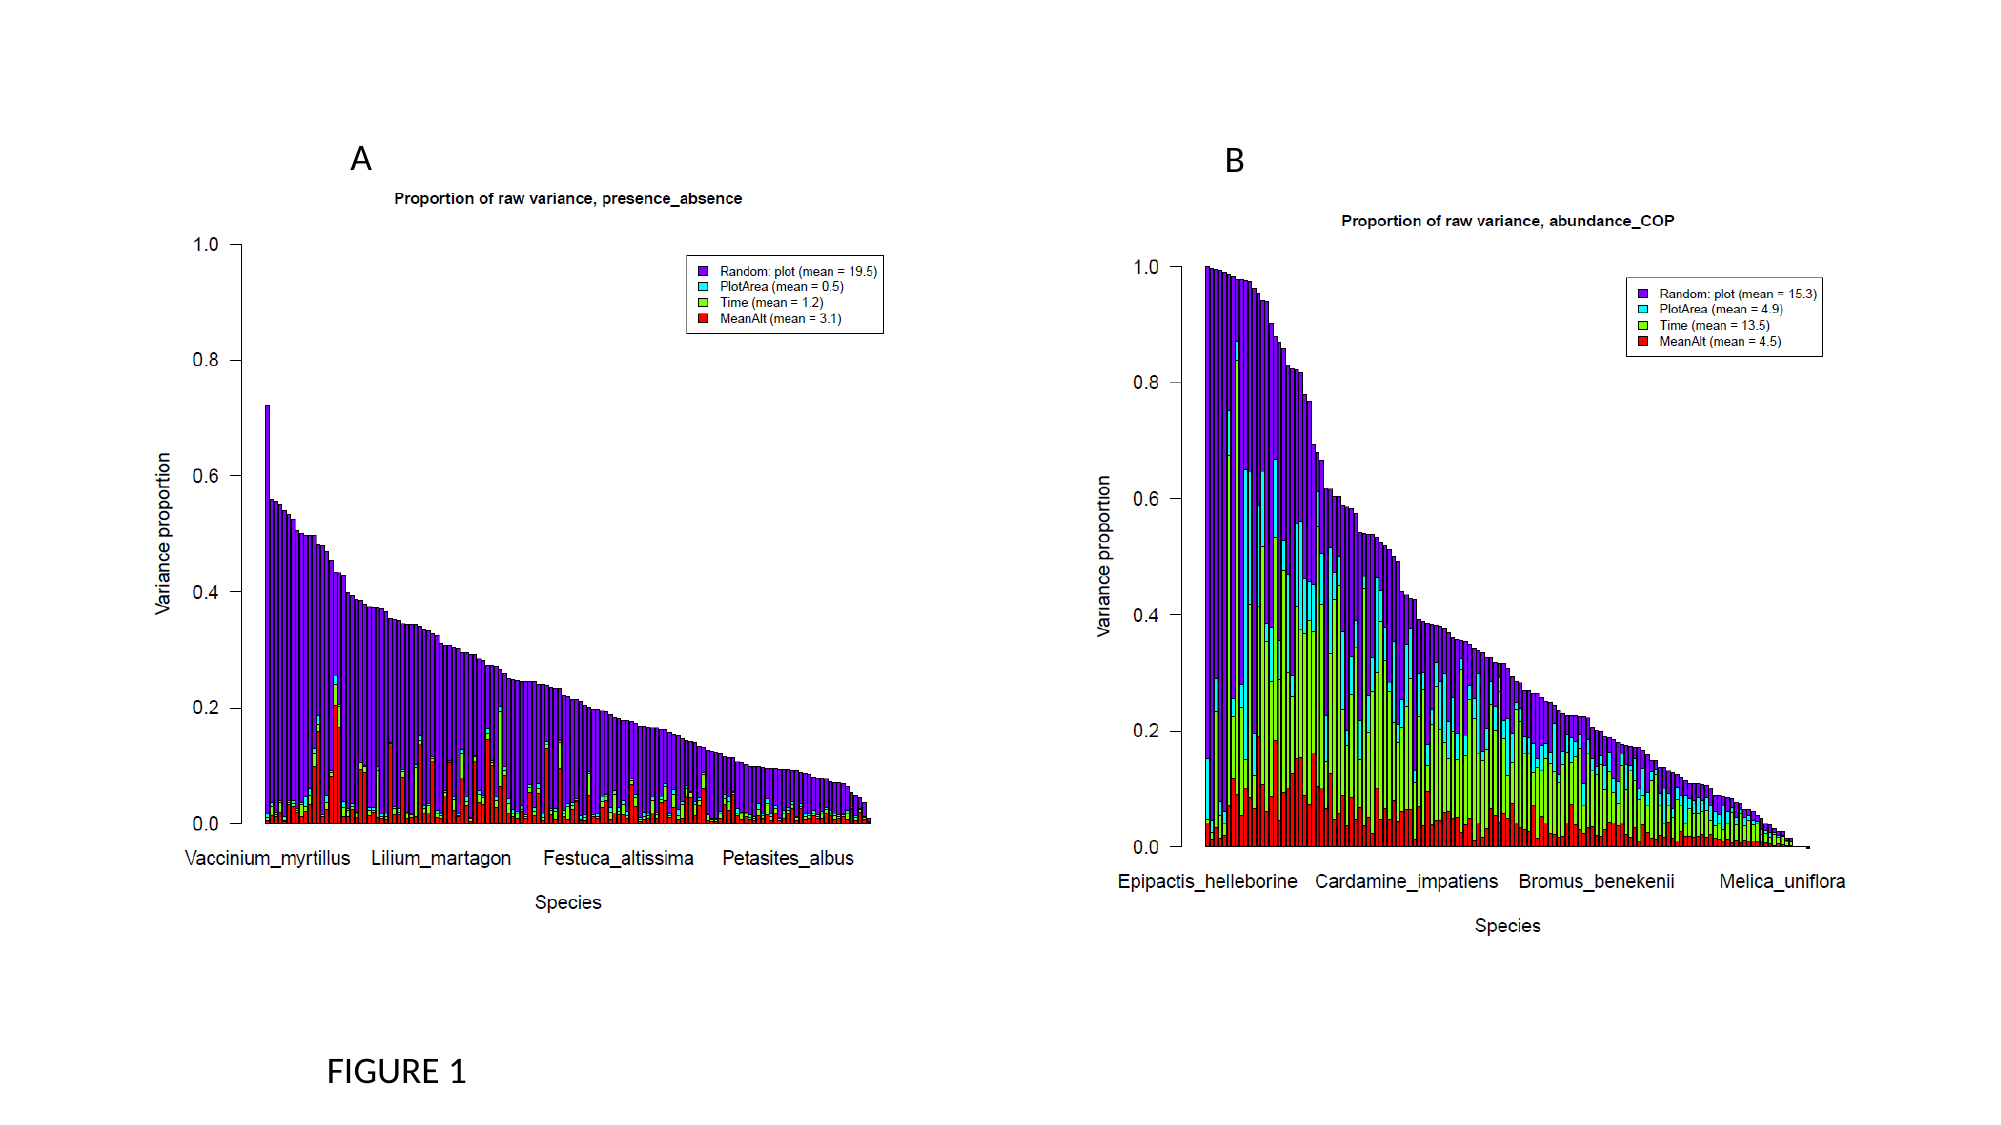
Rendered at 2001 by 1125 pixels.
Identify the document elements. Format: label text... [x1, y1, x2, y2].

text_box FIGURE 1 [312, 1038, 483, 1099]
picture [152, 159, 913, 934]
text_box A [335, 125, 388, 159]
picture [1097, 189, 1861, 946]
text_box B [1209, 127, 1261, 188]
